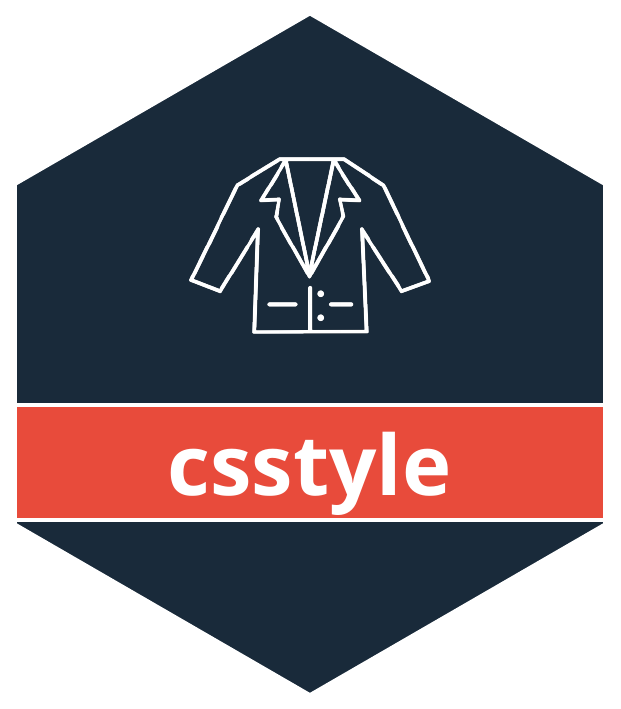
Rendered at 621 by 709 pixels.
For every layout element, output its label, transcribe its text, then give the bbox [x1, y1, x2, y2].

text_box csstyle [14, 405, 606, 520]
text_box [13, 12, 607, 697]
picture [189, 157, 431, 334]
